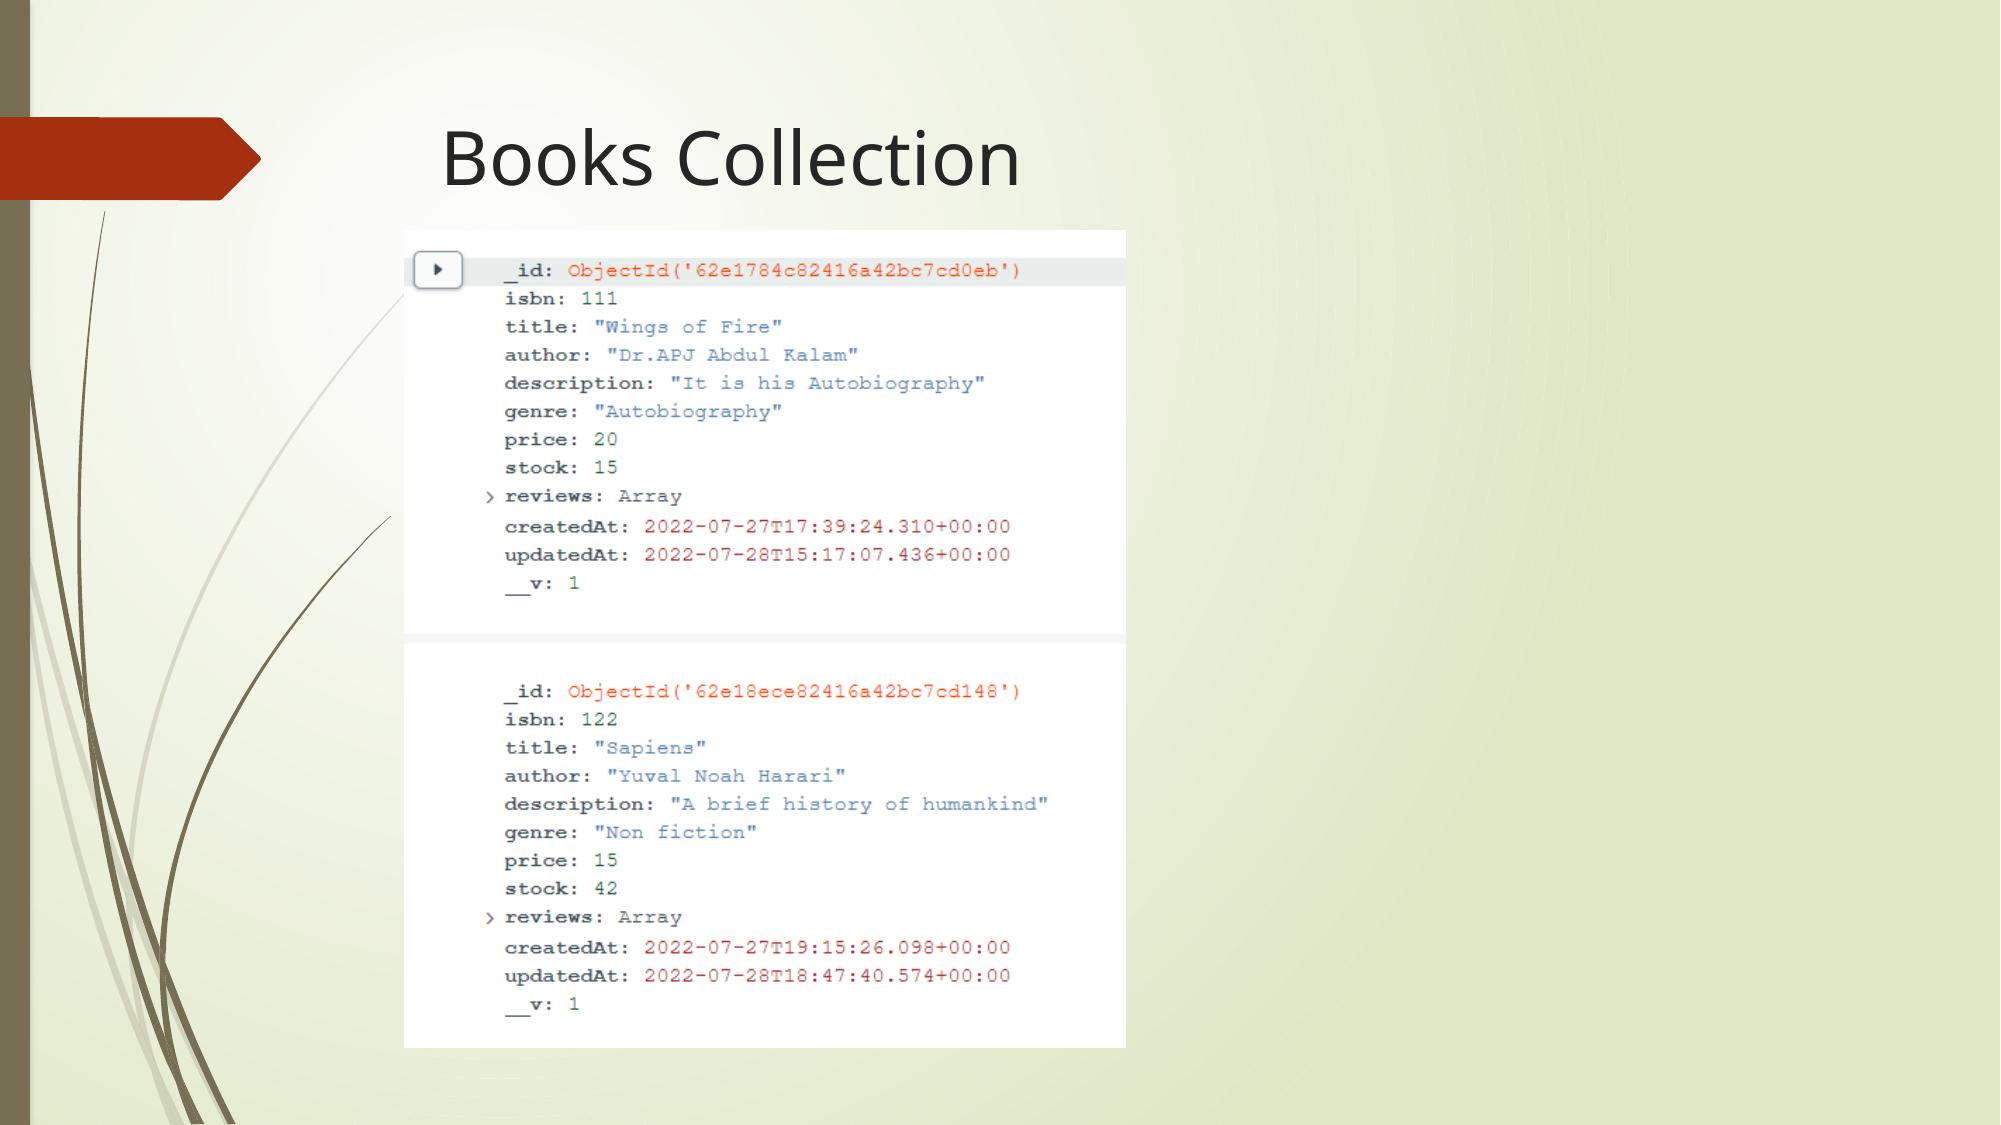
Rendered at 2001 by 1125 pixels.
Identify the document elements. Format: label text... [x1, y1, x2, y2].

title Books Collection [425, 102, 1888, 313]
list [404, 230, 1126, 1048]
